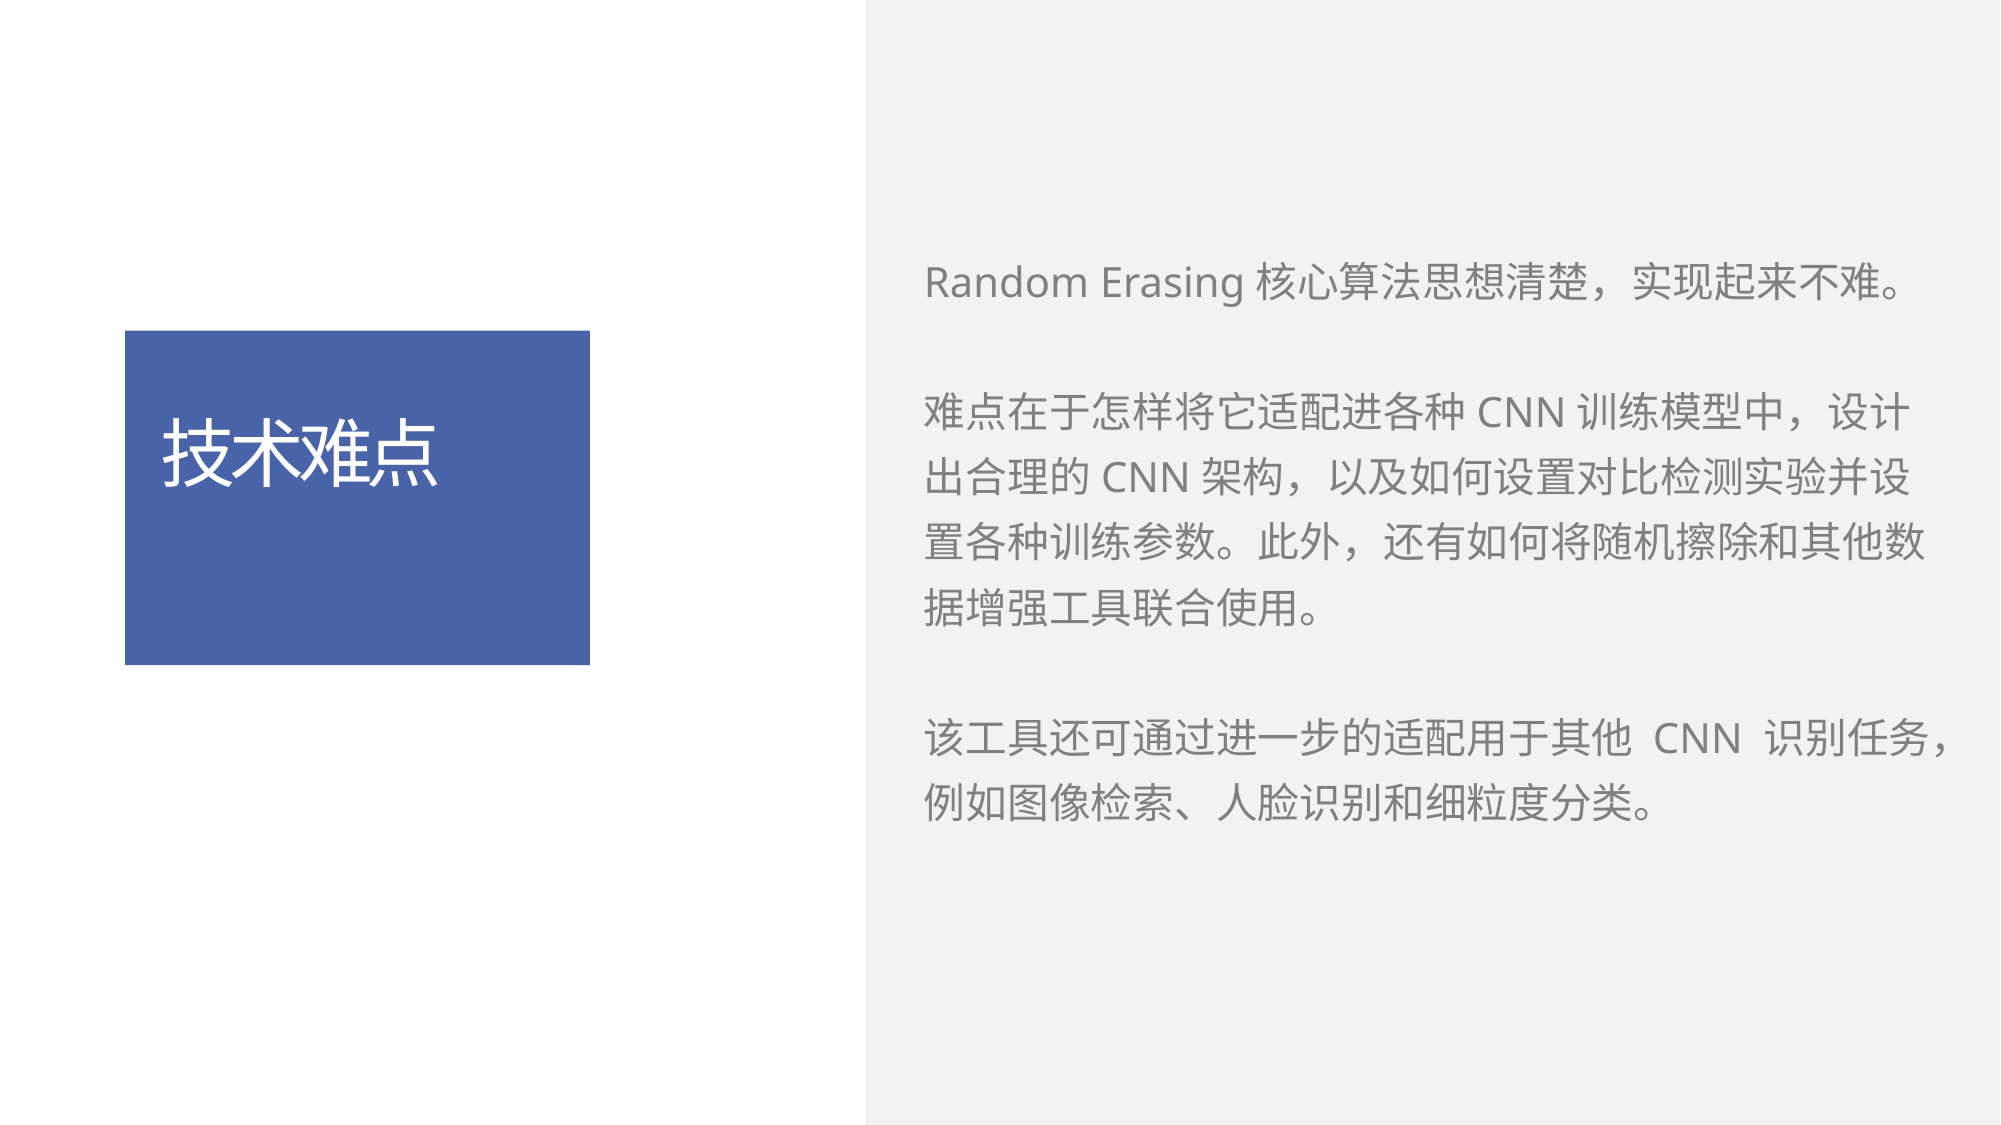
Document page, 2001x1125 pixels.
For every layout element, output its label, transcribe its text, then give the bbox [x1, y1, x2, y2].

text_box [124, 330, 591, 666]
text_box [865, 0, 2000, 1125]
text_box 技术难点 [146, 399, 622, 505]
text_box Random Erasing核心算法思想清楚，实现起来不难。 难点在于怎样将它适配进各种CNN训练模型中，设计出合理的CNN架构，以及如何设置对比检测实验并设置各种训练参数。此外，还有如何将随机擦除和其他数据增强工具联合使用。 该工具还可通过进一步的适配用于其他 CNN 识别任务，例如图像检索、人脸识别和细粒度分类。 [909, 233, 1957, 834]
